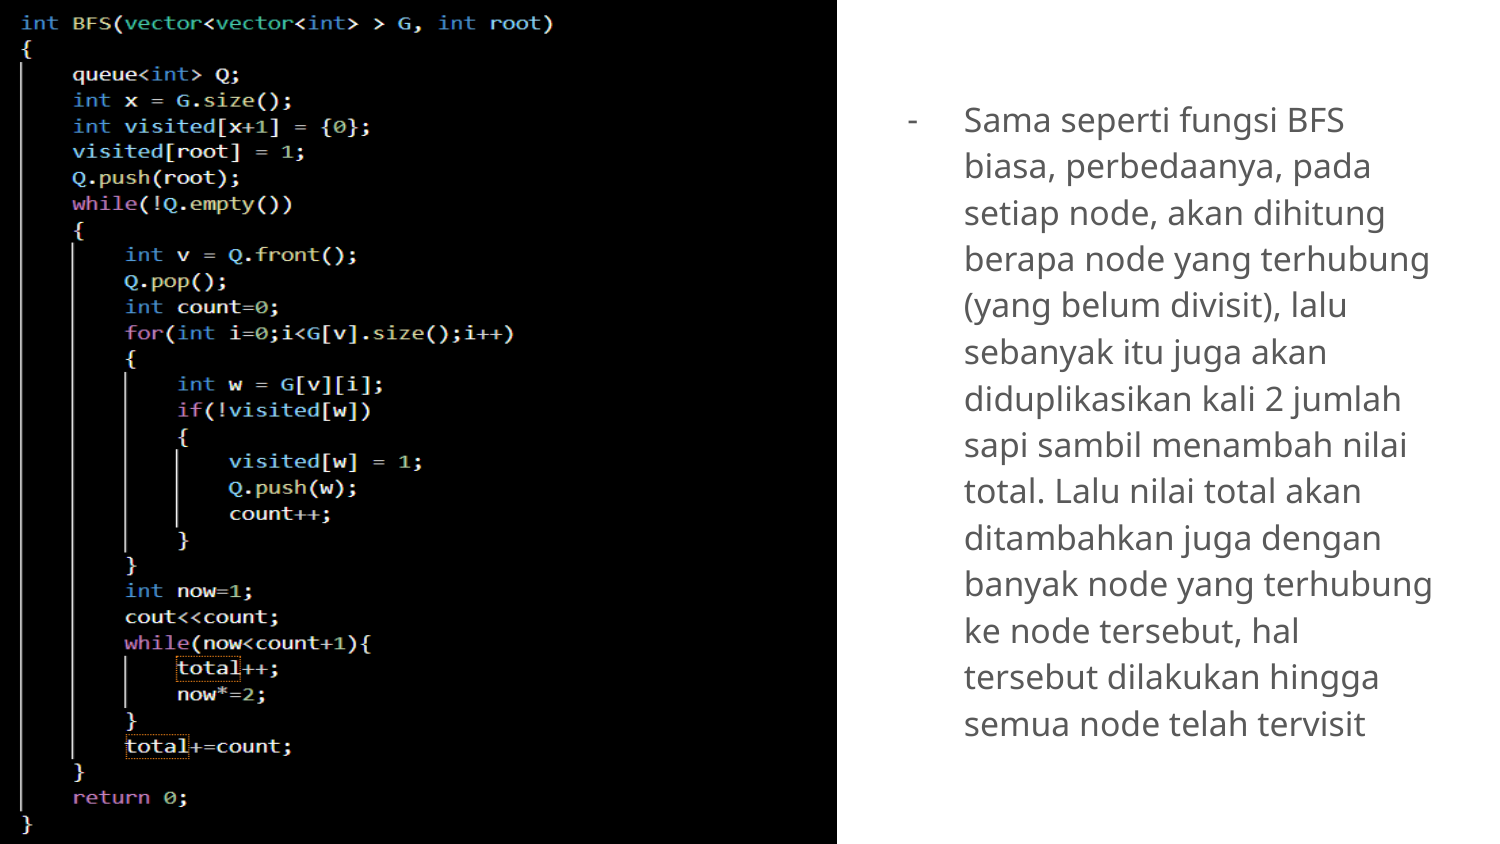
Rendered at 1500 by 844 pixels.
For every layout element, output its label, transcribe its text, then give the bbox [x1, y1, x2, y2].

list Sama seperti fungsi BFS biasa, perbedaanya, pada setiap node, akan dihitung berapa node yang terhubung (yang belum divisit), lalu sebanyak itu juga akan diduplikasikan kali 2 jumlah sapi sambil menambah nilai total. Lalu nilai total akan ditambahkan juga dengan banyak node yang terhubung ke node tersebut, hal tersebut dilakukan hingga semua node telah tervisit [869, 77, 1449, 774]
picture [0, 0, 837, 844]
